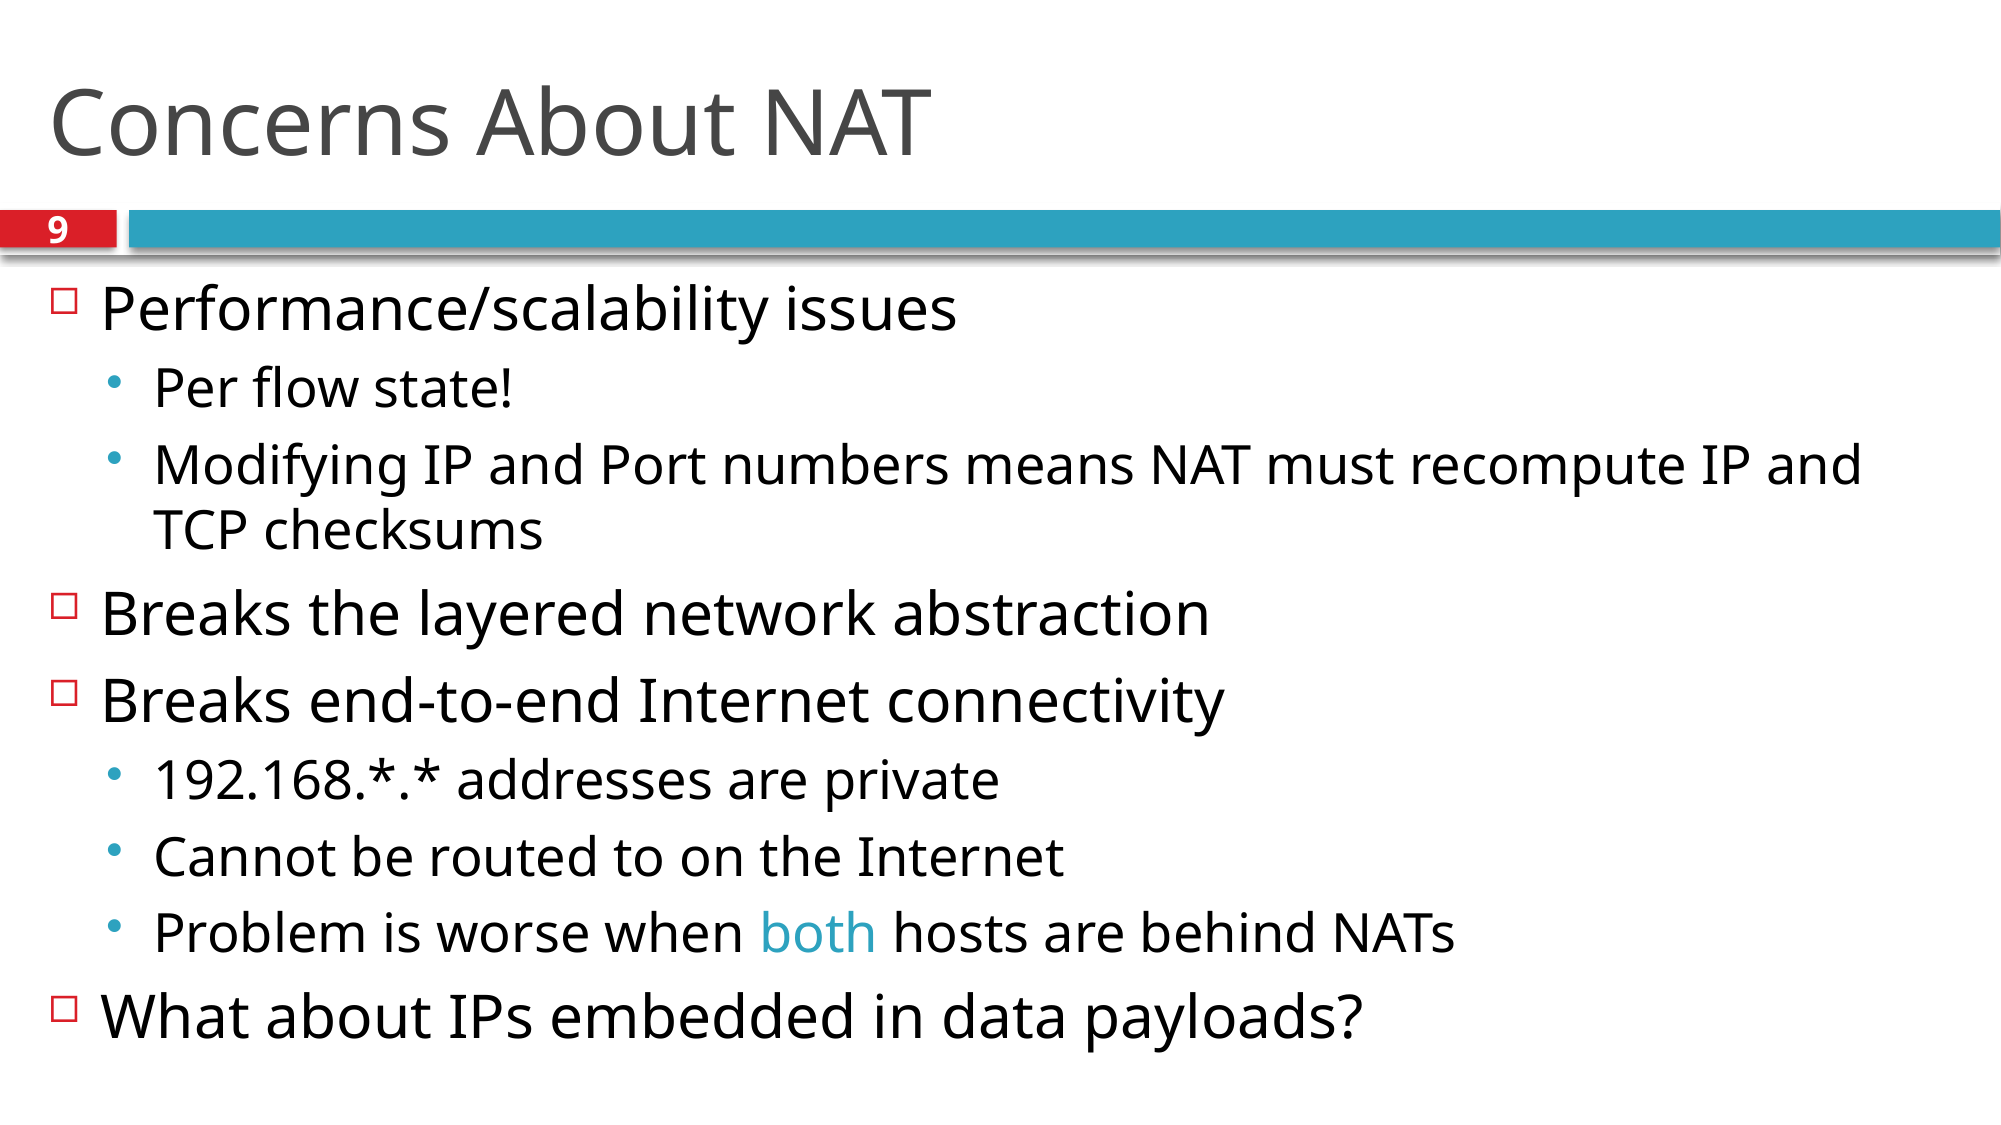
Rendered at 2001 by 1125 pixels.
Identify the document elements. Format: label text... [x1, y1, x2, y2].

slide_number 9 [0, 206, 117, 257]
list Performance/scalability issues Per flow state! Modifying IP and Port numbers means NAT must recompute IP and TCP checksums Breaks the layered network abstraction Breaks end-to-end Internet connectivity 192.168.*.* addresses are private Cannot be routed to on the Internet Problem is worse when both hosts are behind NATs What about IPs embedded in data payloads? [33, 262, 1967, 1100]
title Concerns About NAT [33, 37, 1967, 200]
